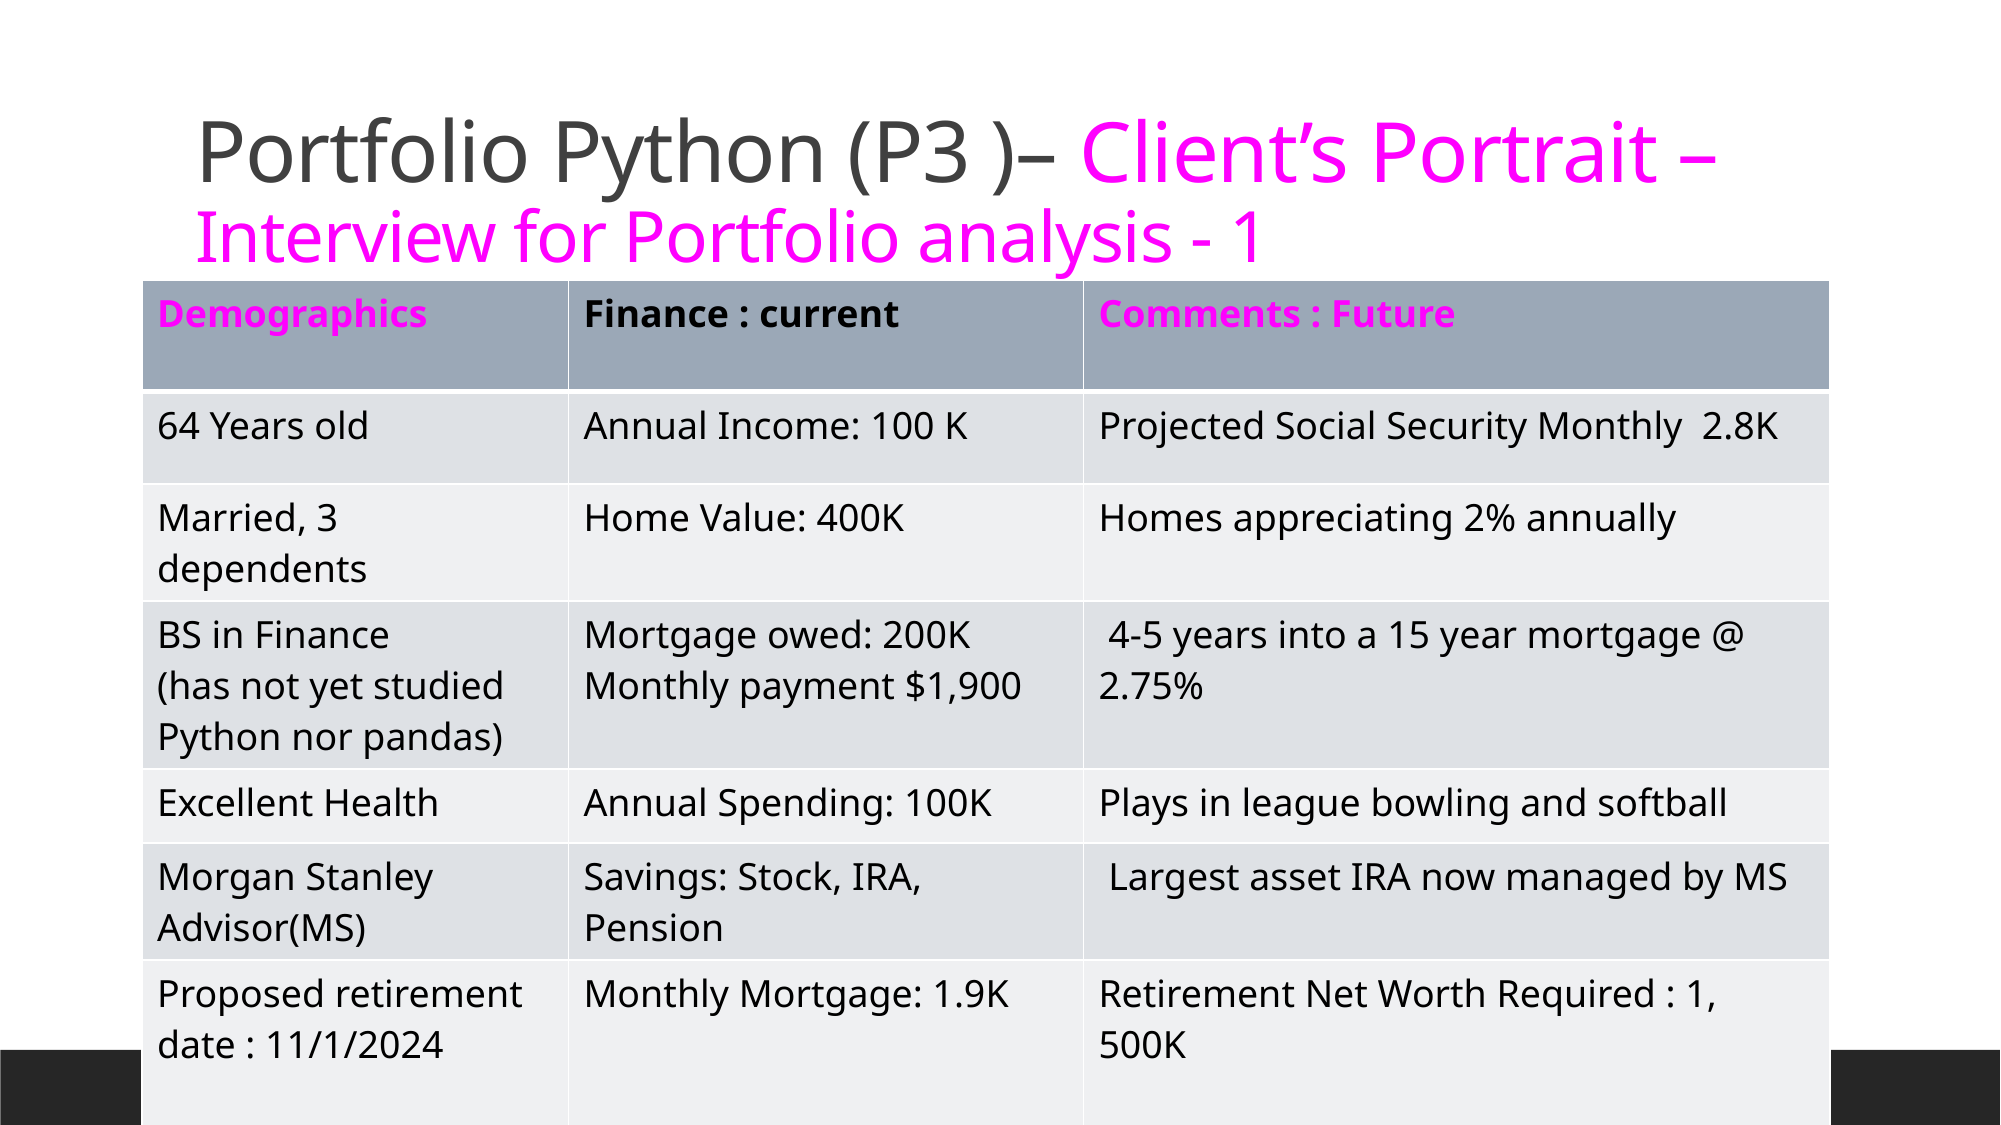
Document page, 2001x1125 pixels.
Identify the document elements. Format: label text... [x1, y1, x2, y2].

table_cell Homes appreciating 2% annually [1084, 485, 1829, 600]
table_cell Projected Social Security Monthly 2.8K [1084, 394, 1829, 483]
table_cell Annual Spending: 100K [569, 770, 1083, 842]
table_cell Married, 3 dependents [143, 485, 568, 600]
table_header Demographics [143, 281, 568, 389]
table_cell Monthly Mortgage: 1.9K [569, 961, 1083, 1125]
table_cell Proposed retirement date : 11/1/2024 [143, 961, 568, 1125]
table_cell Savings: Stock, IRA, Pension [569, 844, 1083, 959]
table_cell Largest asset IRA now managed by MS [1084, 844, 1829, 959]
table_cell Excellent Health [143, 770, 568, 842]
table_cell Mortgage owed: 200K Monthly payment $1,900 [569, 602, 1083, 768]
table_header Finance : current [569, 281, 1083, 389]
table_cell Retirement Net Worth Required : 1, 500K [1084, 961, 1829, 1125]
table_cell BS in Finance (has not yet studied Python nor pandas) [143, 602, 568, 768]
title Portfolio Python (P3 )– Client’s Portrait – Interview for Portfolio analysis - 1 [180, 47, 1830, 279]
table_cell 4-5 years into a 15 year mortgage @ 2.75% [1084, 602, 1829, 768]
table_cell Plays in league bowling and softball [1084, 770, 1829, 842]
table_cell Annual Income: 100 K [569, 394, 1083, 483]
table_header Comments : Future [1084, 281, 1829, 389]
table_cell 64 Years old [143, 394, 568, 483]
table_cell Home Value: 400K [569, 485, 1083, 600]
table_cell Morgan Stanley Advisor(MS) [143, 844, 568, 959]
